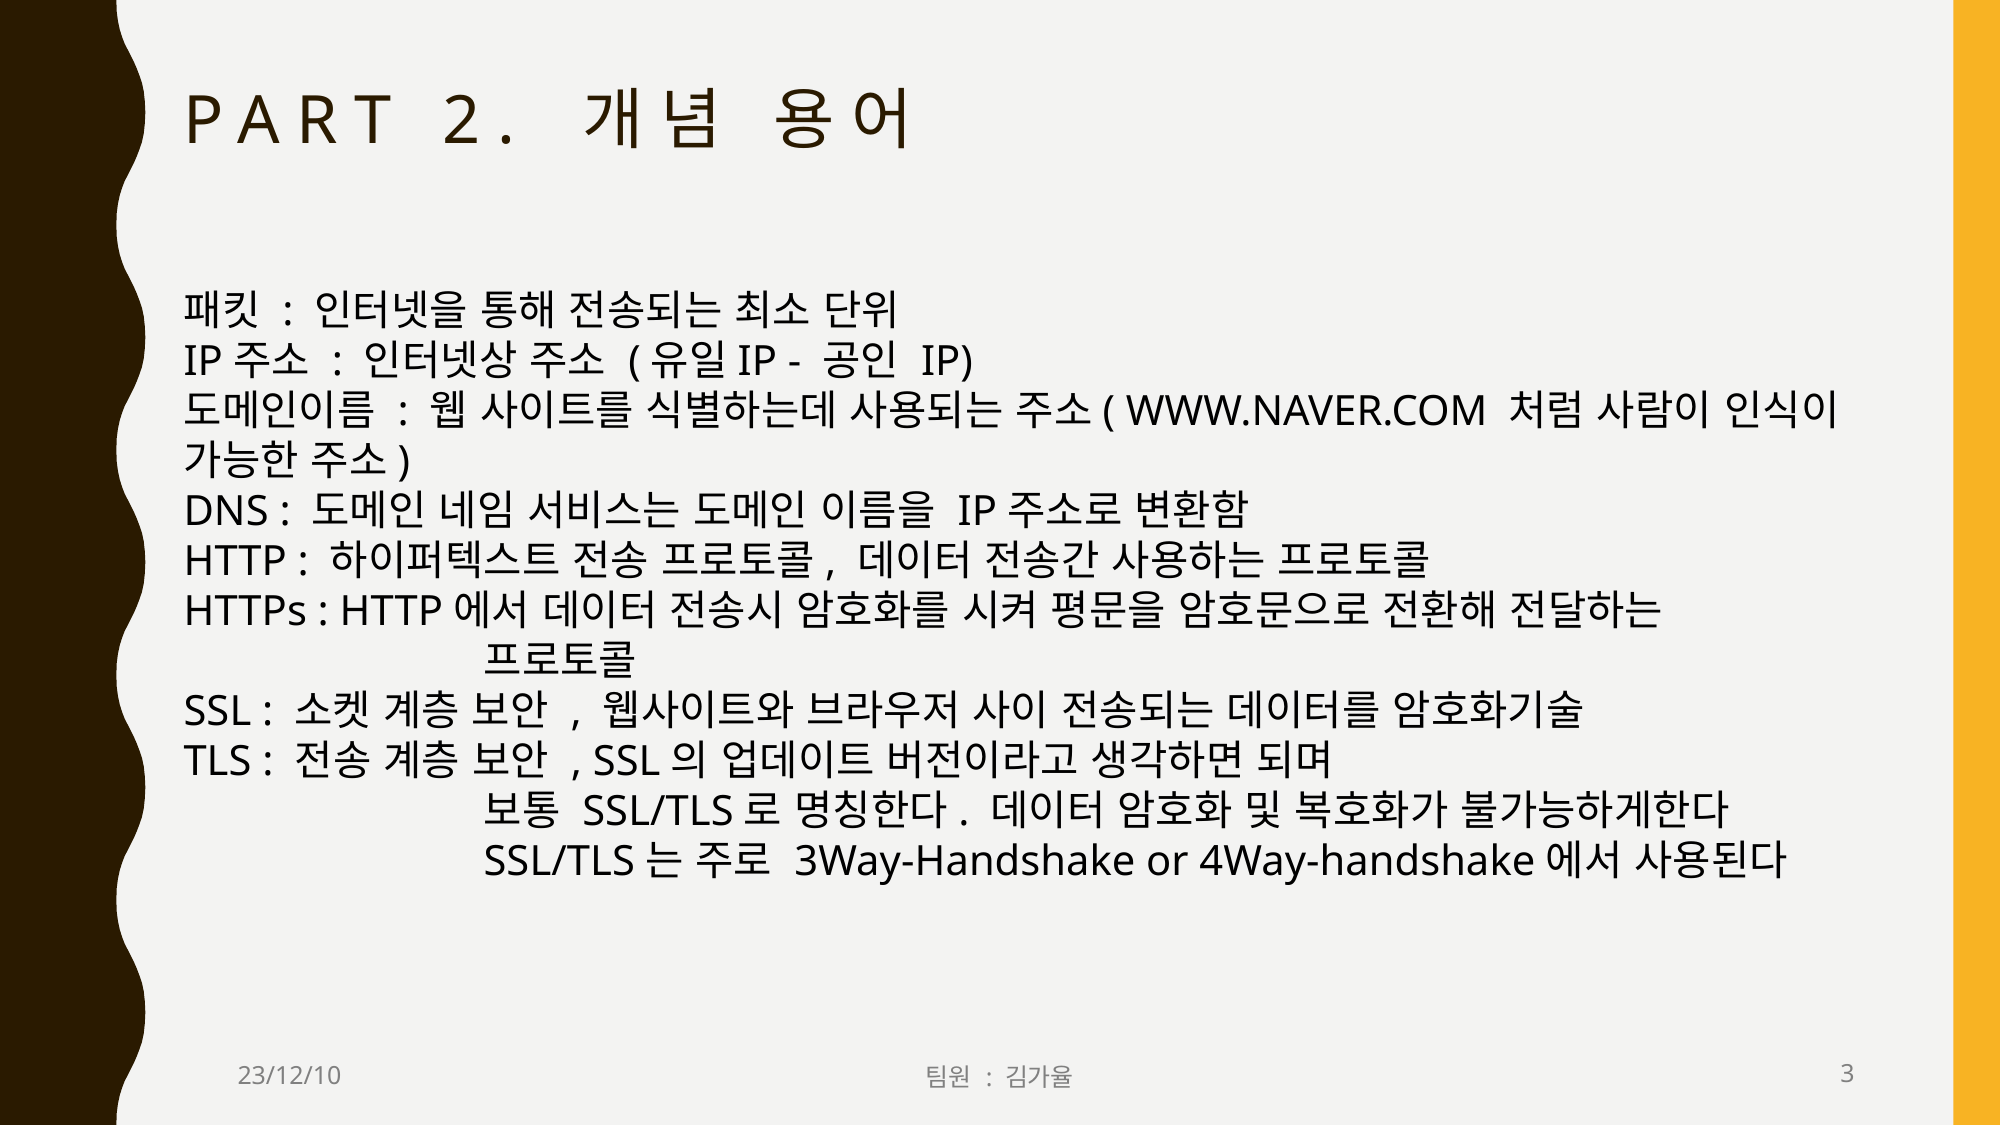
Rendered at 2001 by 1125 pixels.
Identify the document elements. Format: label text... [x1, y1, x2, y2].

text_box 패킷 : 인터넷을 통해 전송되는 최소 단위 IP주소 : 인터넷상 주소 (유일IP - 공인 IP) 도메인이름 : 웹 사이트를 식별하는데 사용되는 주소( WWW.NAVER.COM 처럼 사람이 인식이 가능한 주소) DNS : 도메인 네임 서비스는 도메인 이름을 IP주소로 변환함 HTTP : 하이퍼텍스트 전송 프로토콜, 데이터 전송간 사용하는 프로토콜 HTTPs : HTTP에서 데이터 전송시 암호화를 시켜 평문을 암호문으로 전환해 전달하는 프로토콜 SSL : 소켓 계층 보안 , 웹사이트와 브라우저 사이 전송되는 데이터를 암호화기술 TLS : 전송 계층 보안 , SSL의 업데이트 버전이라고 생각하면 되며 보통 SSL/TLS로 명칭한다. 데이터 암호화 및 복호화가 불가능하게한다 SSL/TLS는 주로 3Way-Handshake or 4Way-handshake에서 사용된다 [168, 226, 1898, 1125]
text_box [975, 537, 1025, 588]
title part 2. 개념 용어 [168, 78, 1832, 225]
